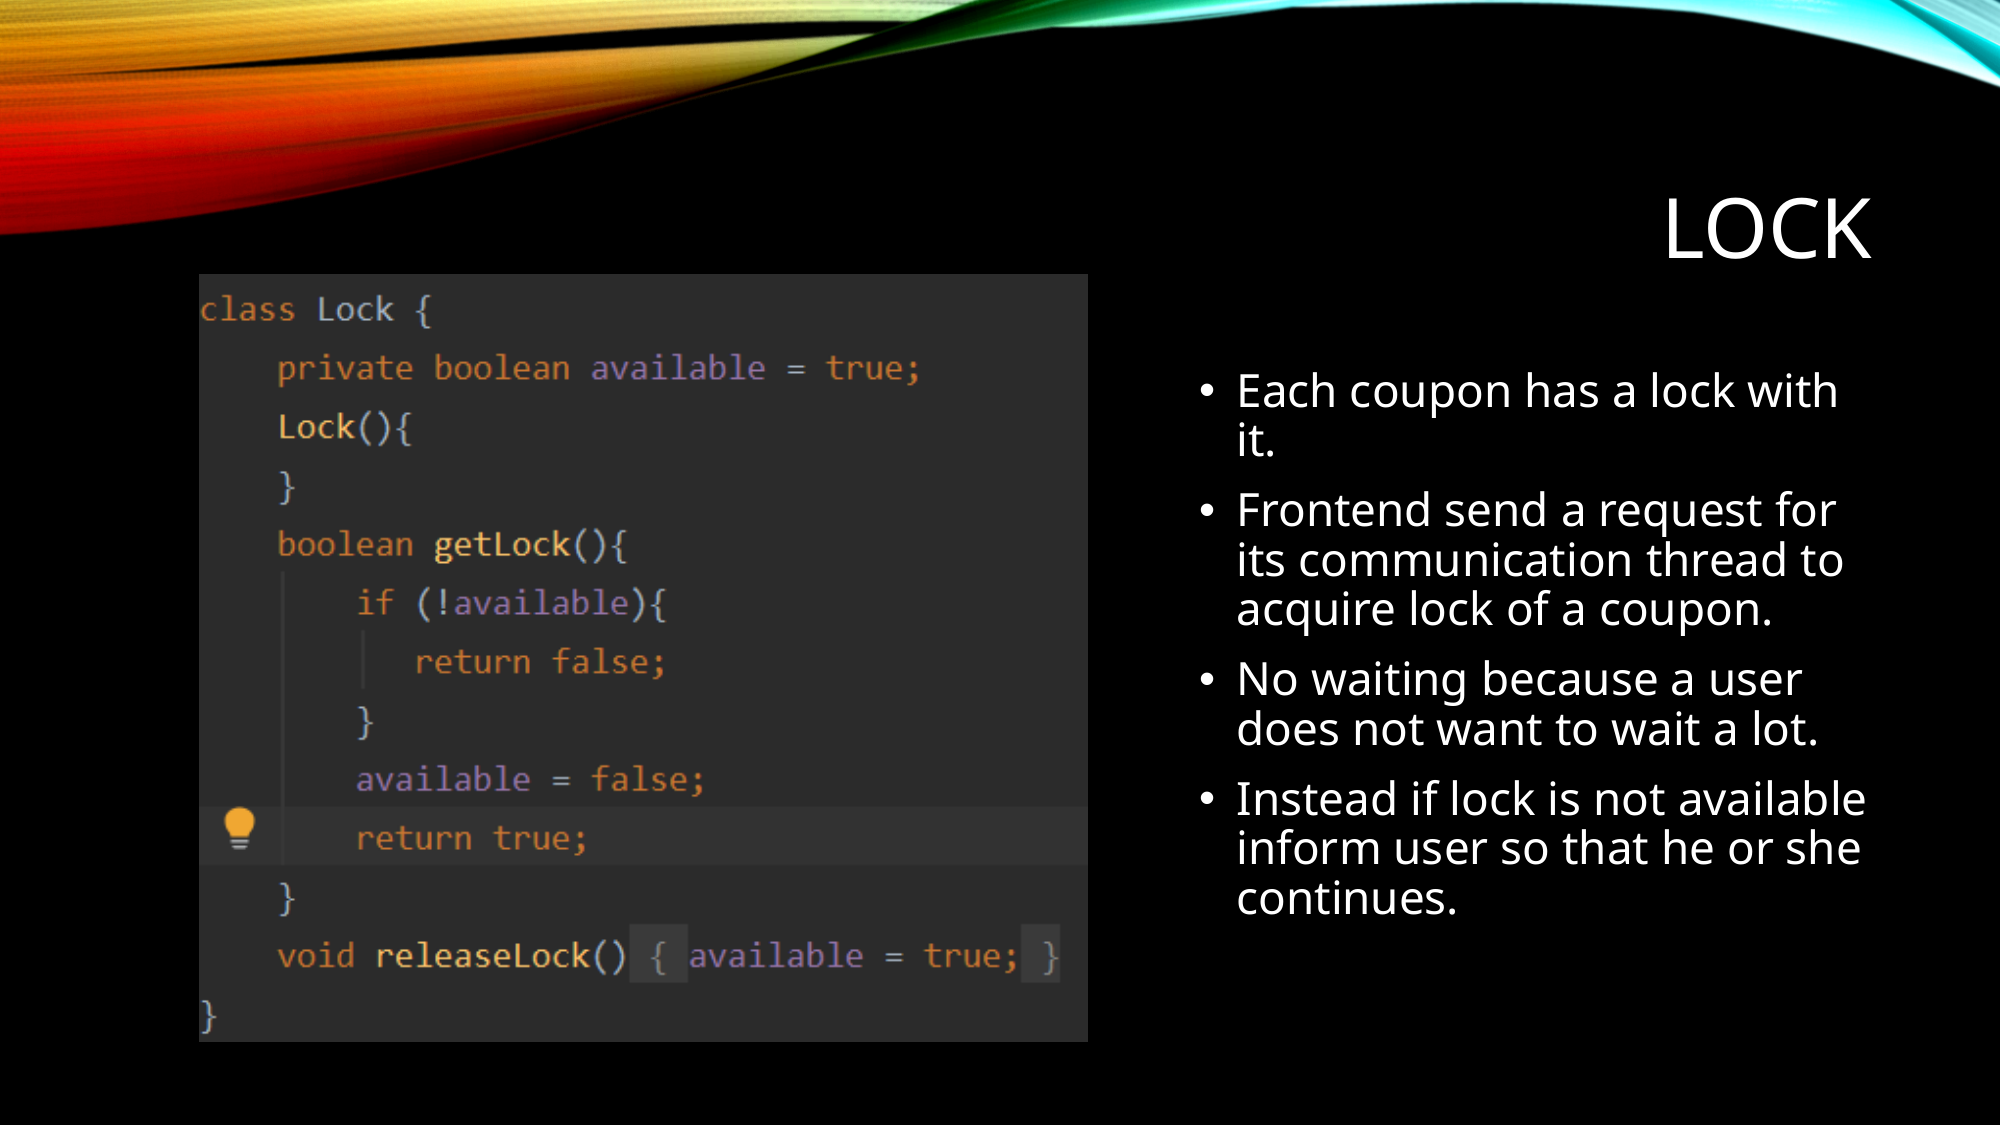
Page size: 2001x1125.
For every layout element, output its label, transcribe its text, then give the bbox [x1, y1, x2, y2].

list Each coupon has a lock with it. Frontend send a request for its communication thread to acquire lock of a coupon. No waiting because a user does not want to wait a lot. Instead if lock is not available inform user so that he or she continues. [1184, 360, 1888, 1021]
title LOCK [474, 125, 1888, 338]
picture [0, 0, 2000, 237]
picture [199, 274, 1089, 1042]
